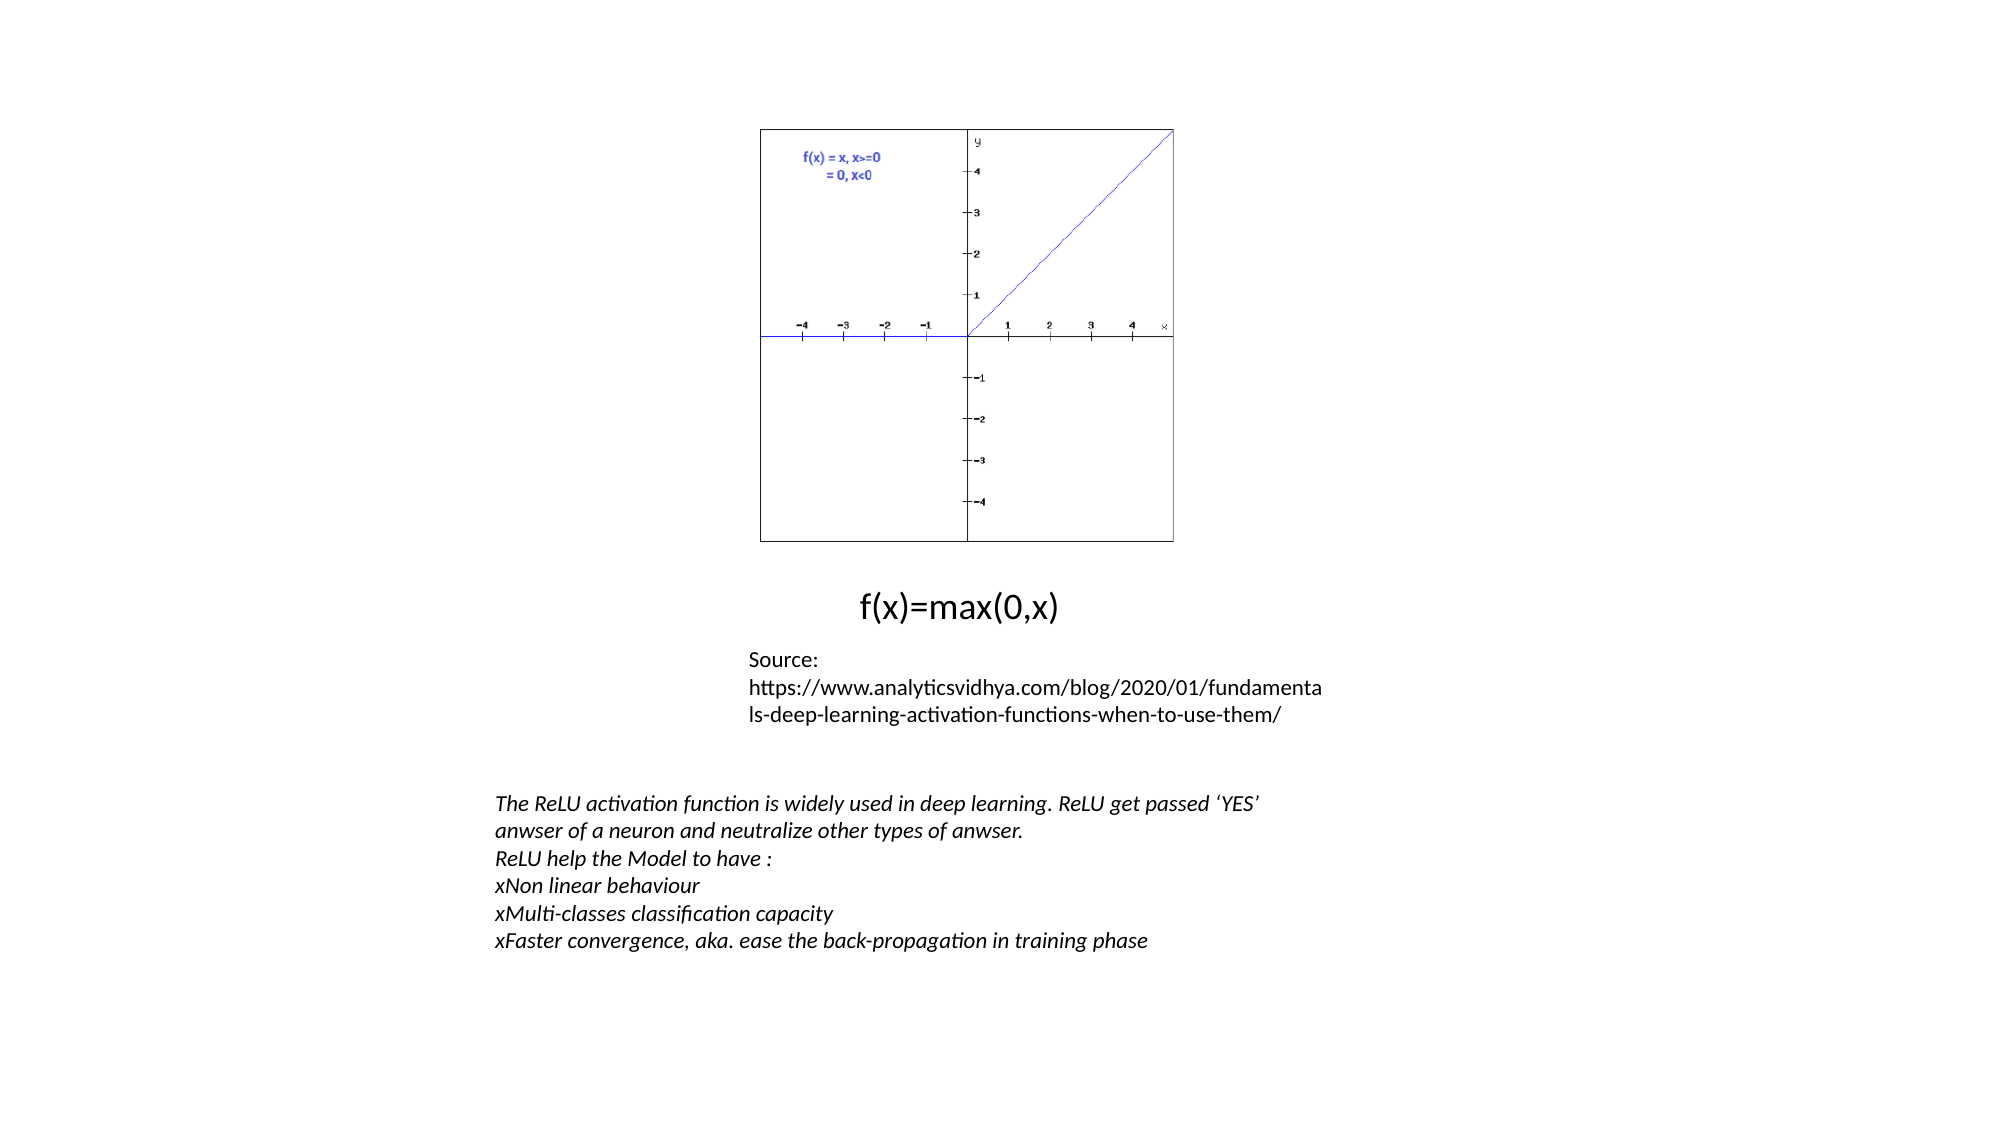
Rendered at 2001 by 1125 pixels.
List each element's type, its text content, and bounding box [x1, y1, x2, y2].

text_box The ReLU activation function is widely used in deep learning. ReLU get passed ‘YES’ anwser of a neuron and neutralize other types of anwser. ReLU help the Model to have : xNon linear behaviour xMulti-classes classification capacity xFaster convergence, aka. ease the back-propagation in training phase [480, 781, 1342, 989]
picture [747, 116, 1185, 552]
text_box Source: https://www.analyticsvidhya.com/blog/2020/01/fundamentals-deep-learning-activation-functions-when-to-use-them/ [734, 637, 1340, 735]
text_box f(x)=max(0,x) [845, 574, 1087, 635]
